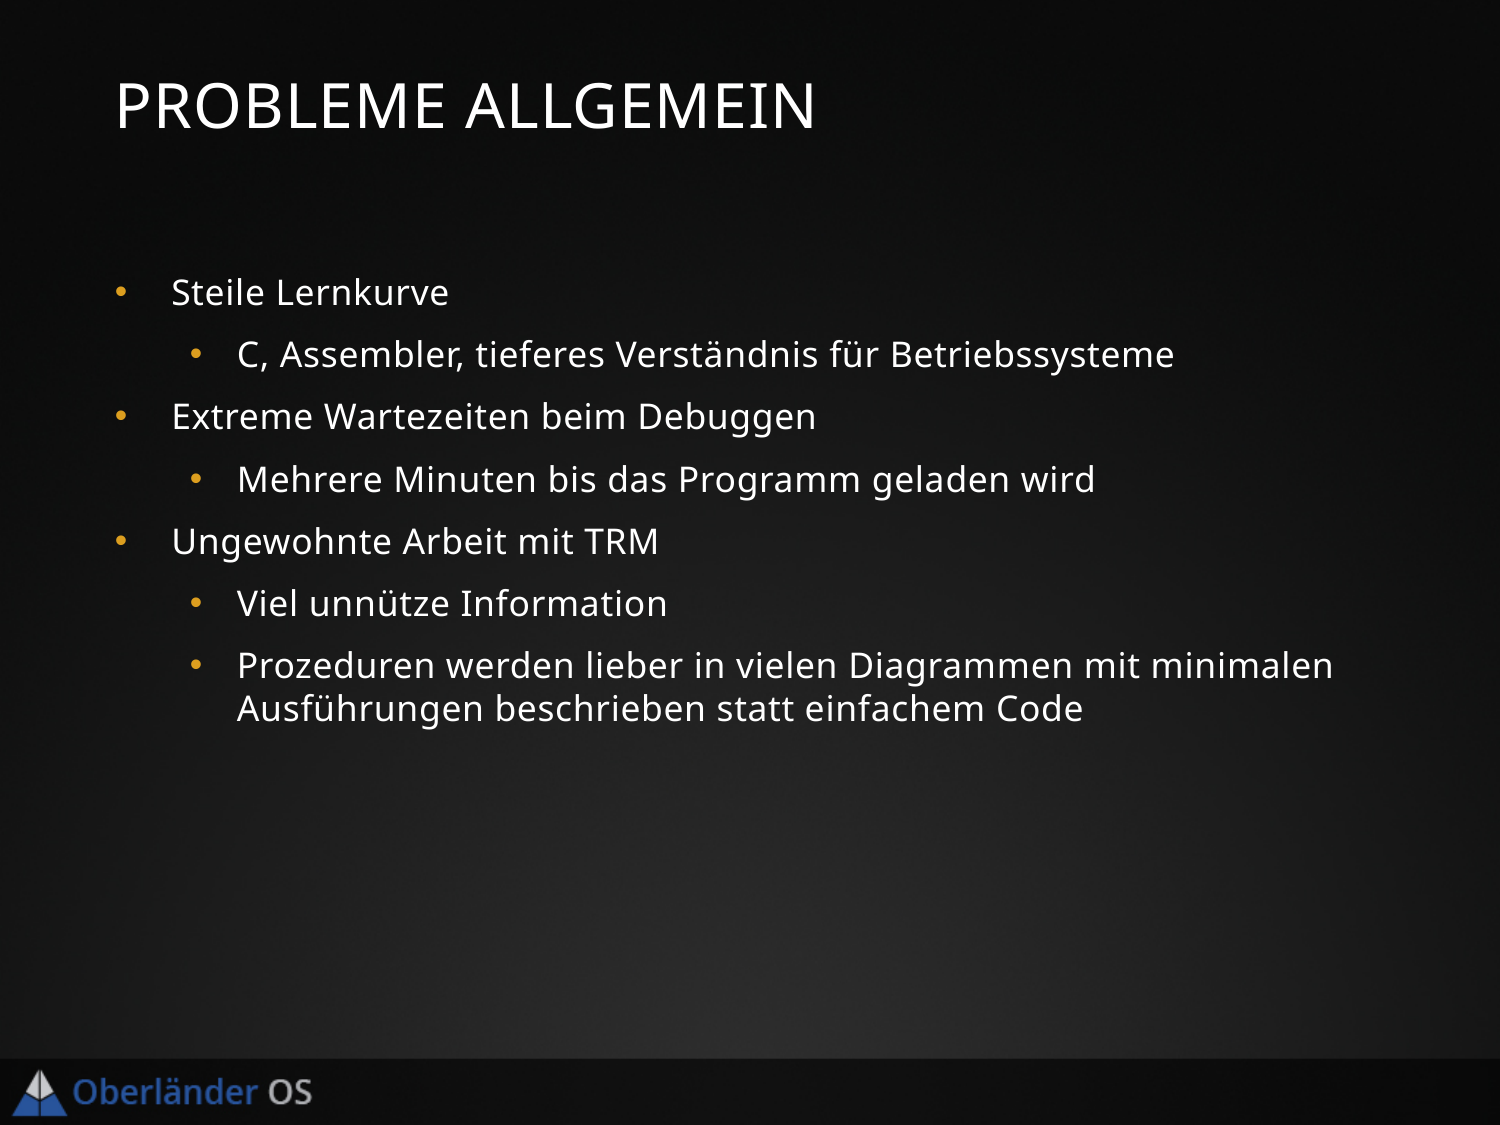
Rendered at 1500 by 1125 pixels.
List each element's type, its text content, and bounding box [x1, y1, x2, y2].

list Steile Lernkurve C, Assembler, tieferes Verständnis für Betriebssysteme Extreme Wartezeiten beim Debuggen Mehrere Minuten bis das Programm geladen wird Ungewohnte Arbeit mit TRM Viel unnütze Information Prozeduren werden lieber in vielen Diagrammen mit minimalen Ausführungen beschrieben statt einfachem Code [99, 262, 1400, 938]
title Probleme Allgemein [99, 45, 1400, 149]
picture [0, 0, 1500, 1125]
